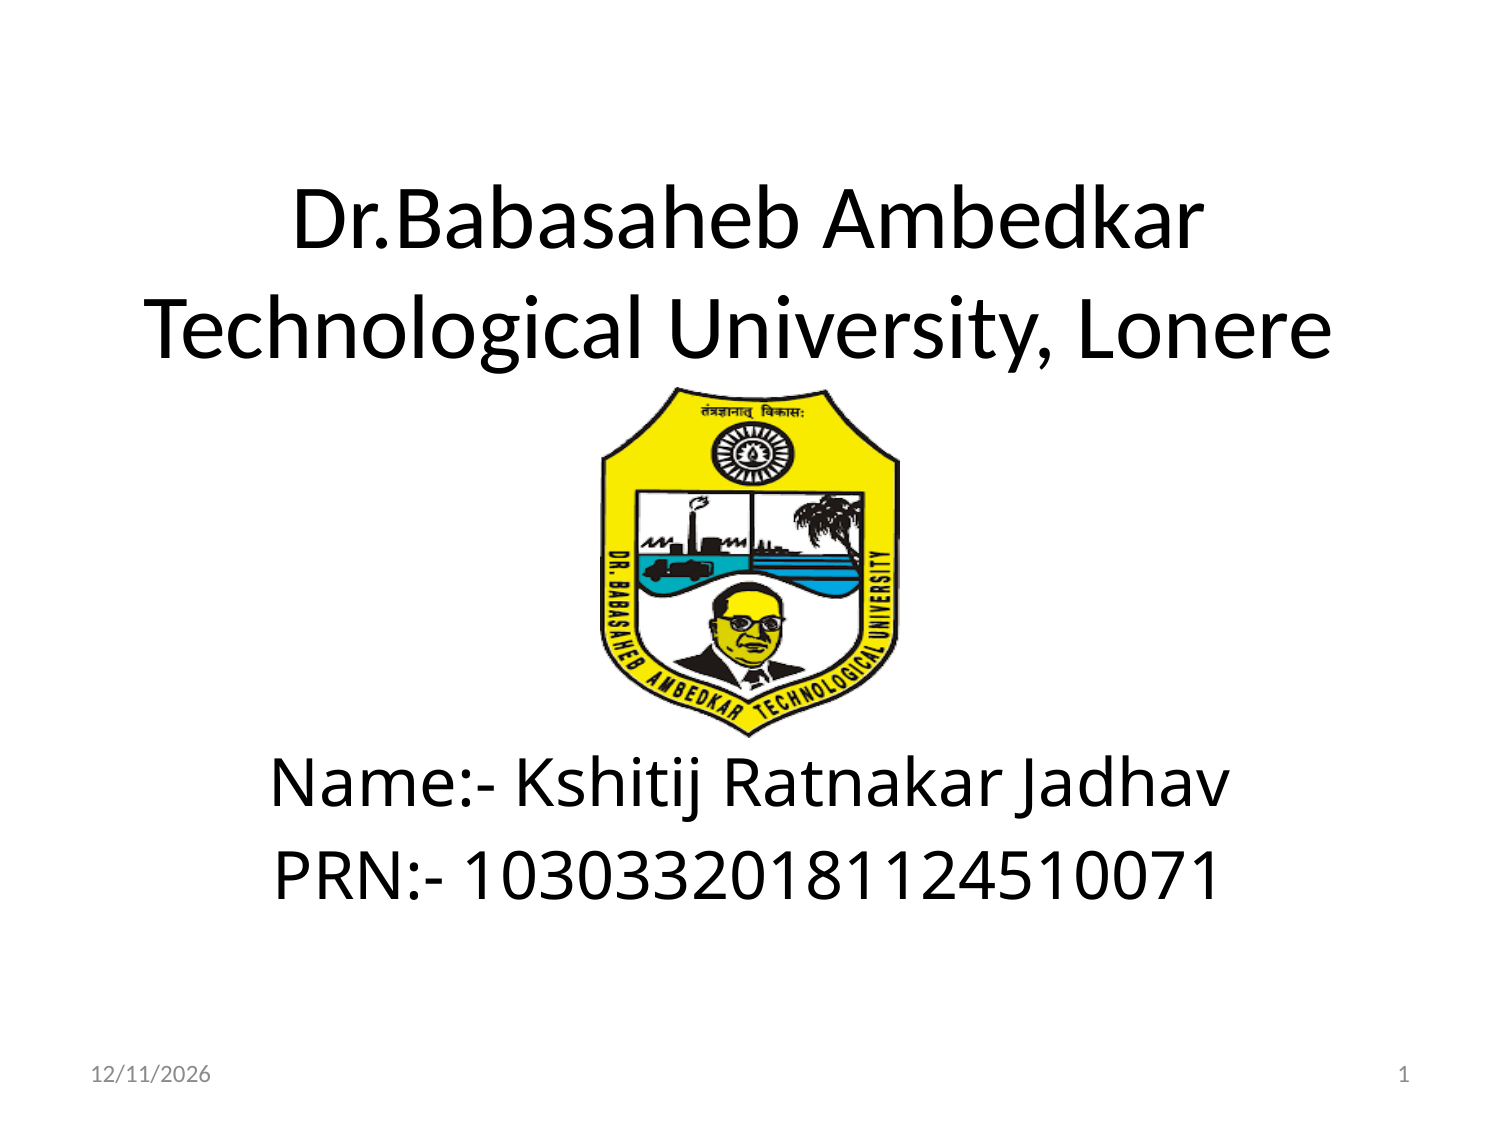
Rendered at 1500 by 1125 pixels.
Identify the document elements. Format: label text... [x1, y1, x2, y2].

subtitle Name:- Kshitij Ratnakar Jadhav PRN:- 10303320181124510071 [225, 732, 1275, 1020]
title Dr.Babasaheb Ambedkar Technological University, Lonere [112, 146, 1388, 388]
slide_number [75, 1042, 425, 1103]
slide_number 1 [1074, 1042, 1425, 1103]
picture [600, 387, 900, 738]
